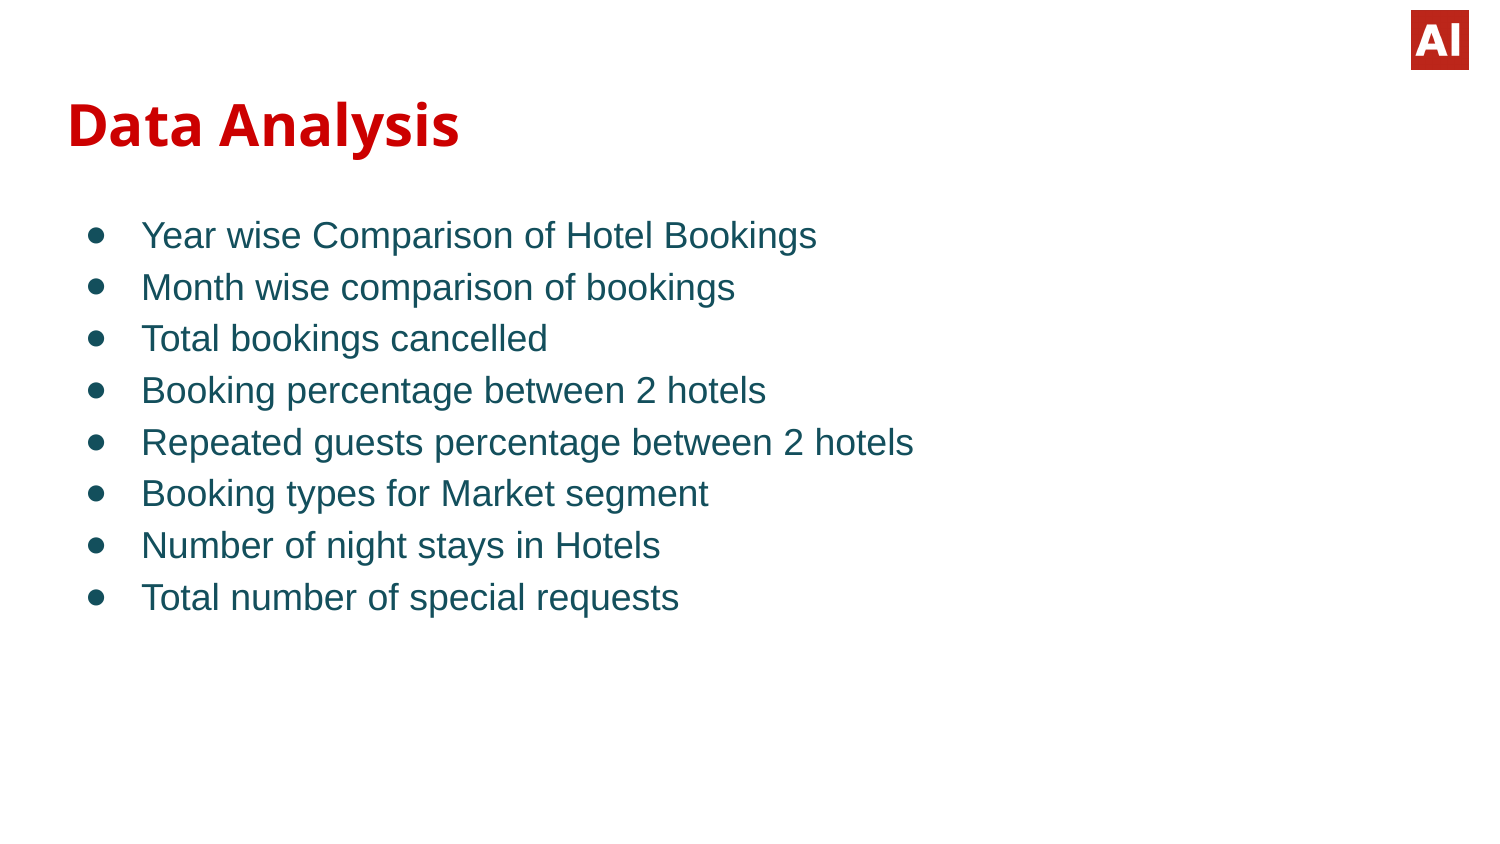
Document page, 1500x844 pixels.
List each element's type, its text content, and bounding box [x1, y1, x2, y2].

list Year wise Comparison of Hotel Bookings Month wise comparison of bookings Total bookings cancelled Booking percentage between 2 hotels Repeated guests percentage between 2 hotels Booking types for Market segment Number of night stays in Hotels Total number of special requests [51, 189, 1449, 750]
picture [1411, 10, 1469, 70]
title Data Analysis [51, 72, 1449, 167]
